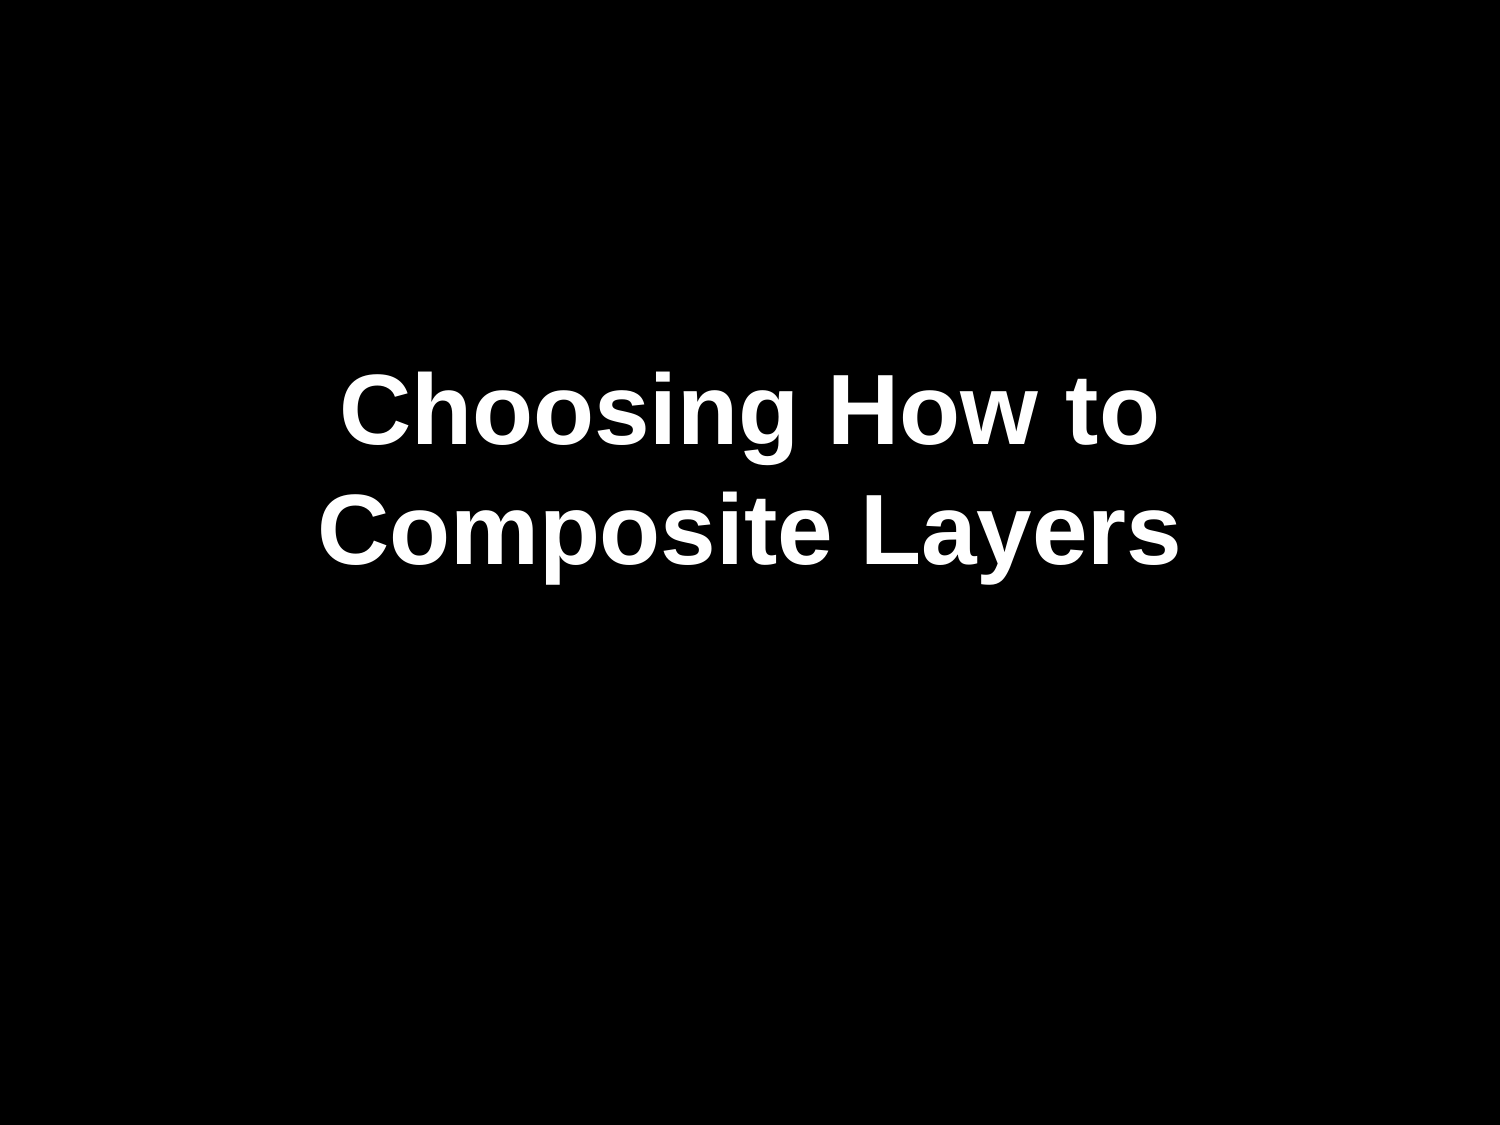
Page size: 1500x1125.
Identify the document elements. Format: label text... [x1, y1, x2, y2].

title Choosing How to Composite Layers [112, 346, 1388, 600]
